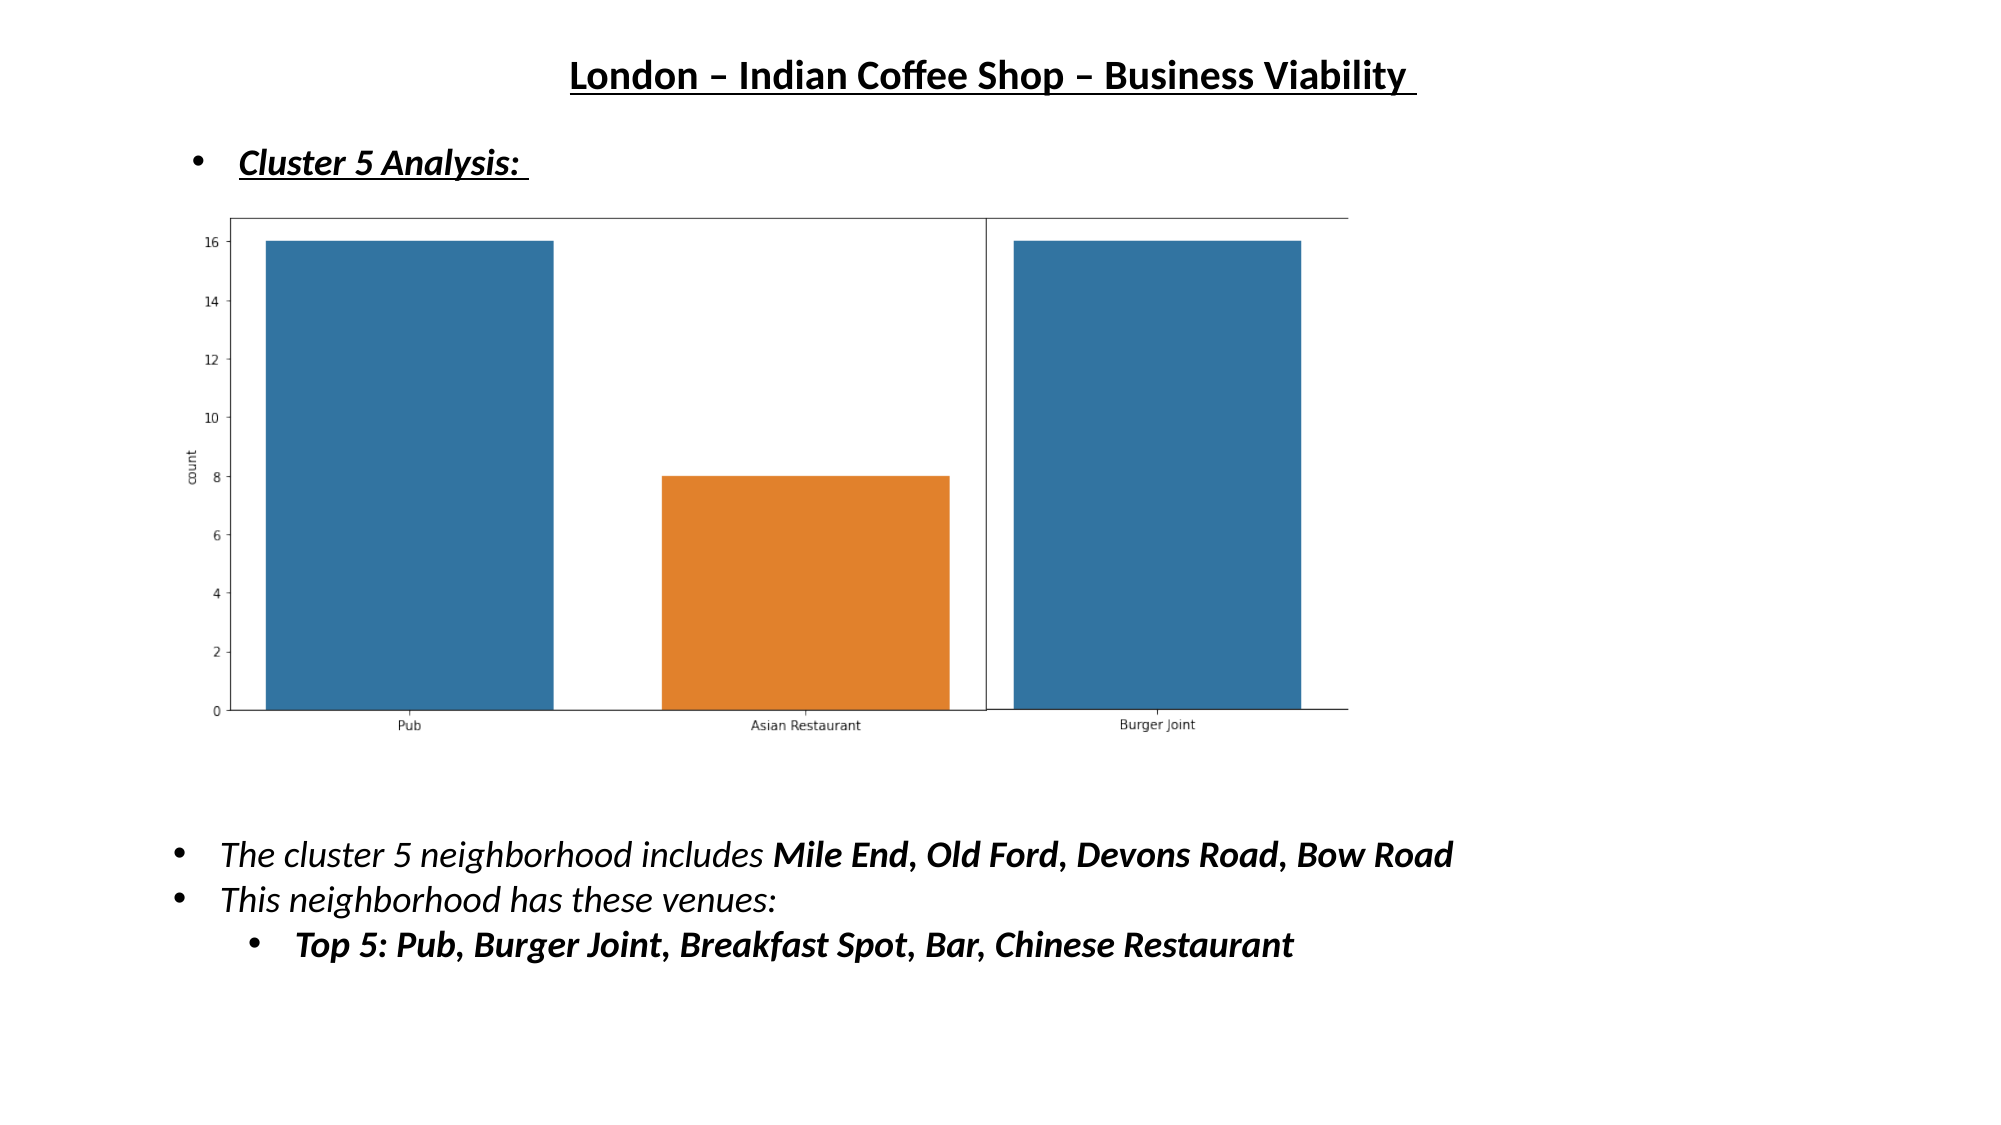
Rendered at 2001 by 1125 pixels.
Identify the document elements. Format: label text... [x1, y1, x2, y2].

text_box The cluster 5 neighborhood includes Mile End, Old Ford, Devons Road, Bow Road This neighborhood has these venues: Top 5: Pub, Burger Joint, Breakfast Spot, Bar, Chinese Restaurant [158, 822, 1925, 973]
picture [177, 210, 1349, 733]
text_box London – Indian Coffee Shop – Business Viability [554, 40, 1442, 106]
text_box Cluster 5 Analysis: [177, 130, 1838, 191]
